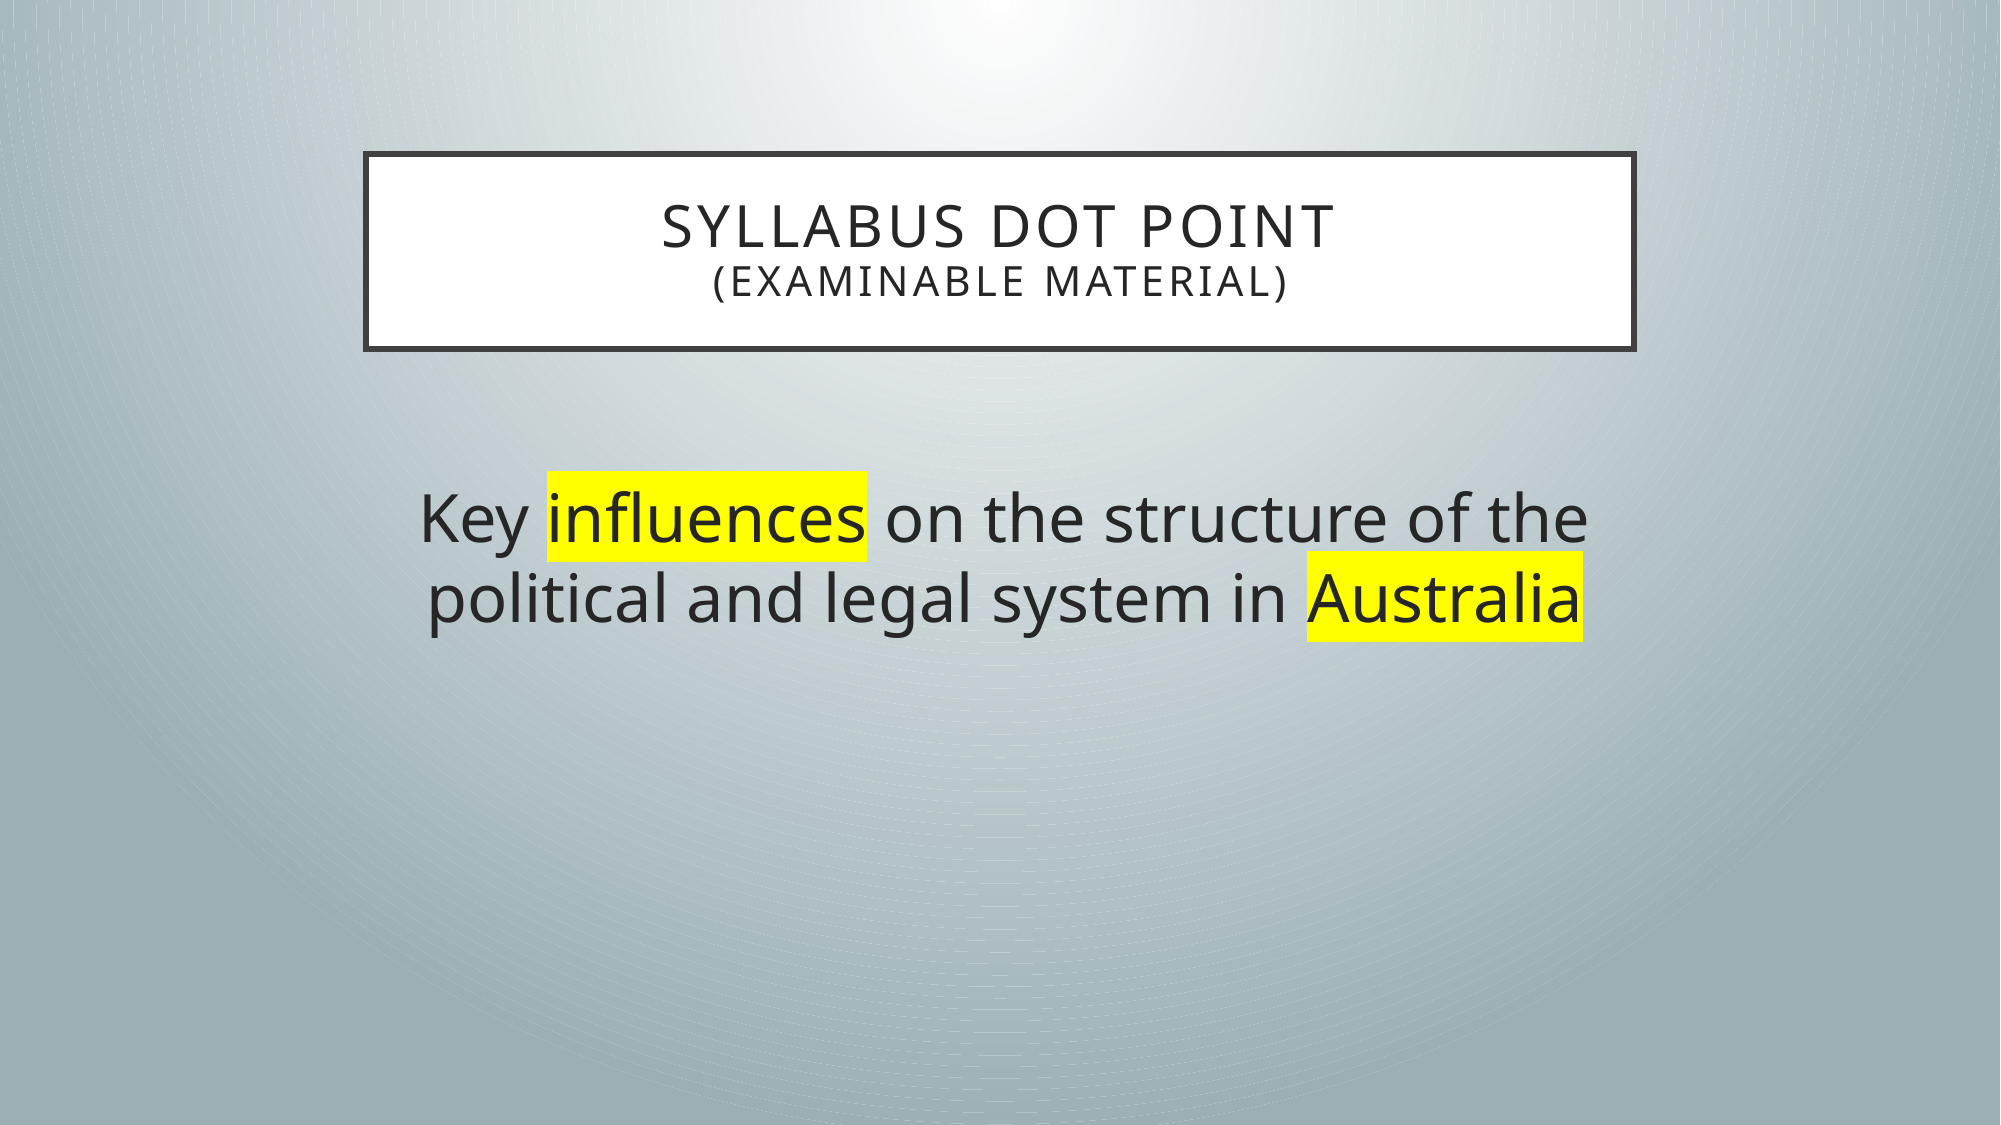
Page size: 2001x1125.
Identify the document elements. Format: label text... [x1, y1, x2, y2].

list Key influences on the structure of the political and legal system in Australia [366, 387, 1644, 1110]
text_box SYLLABUS DOT POINT (examinable material) [366, 154, 1634, 349]
